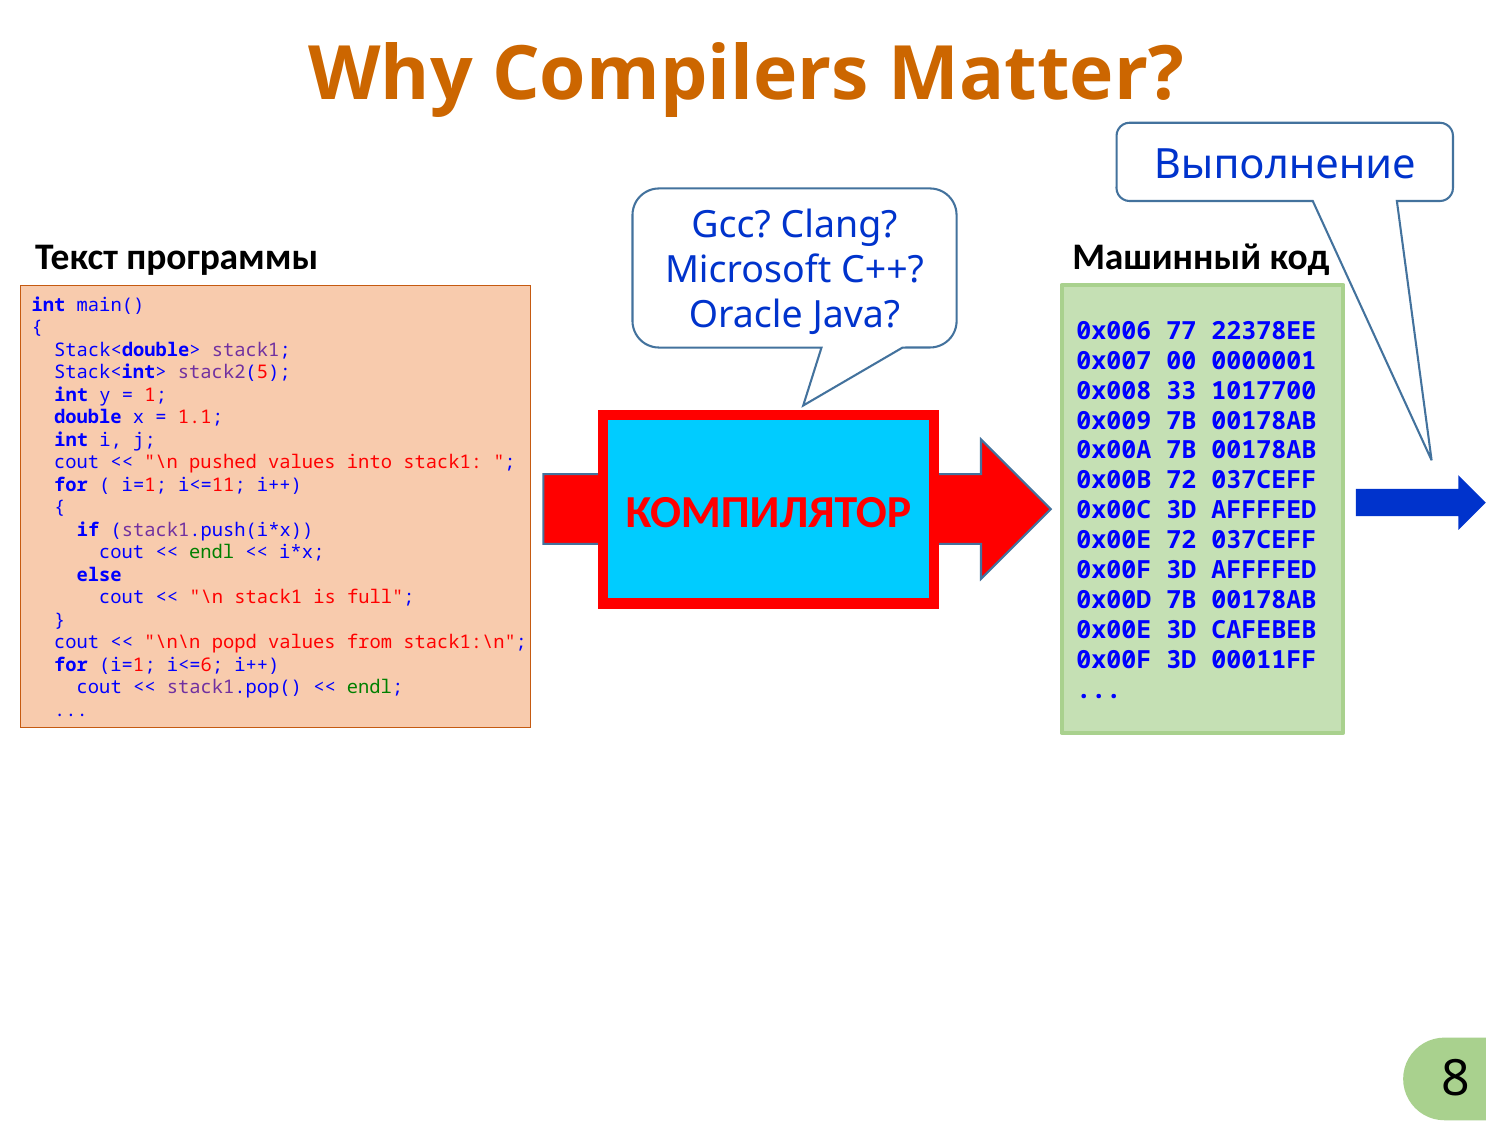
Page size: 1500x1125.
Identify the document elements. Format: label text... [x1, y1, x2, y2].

text_box [1354, 472, 1488, 533]
text_box [542, 473, 603, 545]
text_box Why Compilers Matter? [199, 16, 1294, 122]
text_box Gcc? Clang? Microsoft C++? Oracle Java? [631, 187, 958, 408]
text_box Машинный код [1057, 224, 1355, 285]
text_box КОМПИЛЯТОР [603, 414, 934, 604]
text_box 0x006 77 22378EE 0x007 00 0000001 0x008 33 1017700 0x009 7B 00178AB 0x00A 7B 00178AB 0x00B 72 037CEFF 0x00C 3D AFFFFED 0x00E 72 037CEFF 0x00F 3D AFFFFED 0x00D 7B 00178AB 0x00E 3D CAFEBEB 0x00F 3D 00011FF ... [1061, 285, 1344, 733]
text_box Текст программы [20, 224, 399, 285]
text_box Выполнение [1115, 121, 1455, 461]
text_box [1403, 1037, 1500, 1121]
text_box int main() { Stack<double> stack1; Stack<int> stack2(5); int y = 1; double x = 1.1; int i, j; cout << "\n pushed values into stack1: "; for ( i=1; i<=11; i++) { if (stack1.push(i*x)) cout << endl << i*x; else cout << "\n stack1 is full"; } cout << "\n\n popd values from stack1:\n"; for (i=1; i<=6; i++) cout << stack1.pop() << endl; ... [20, 285, 531, 728]
text_box [934, 436, 1053, 582]
